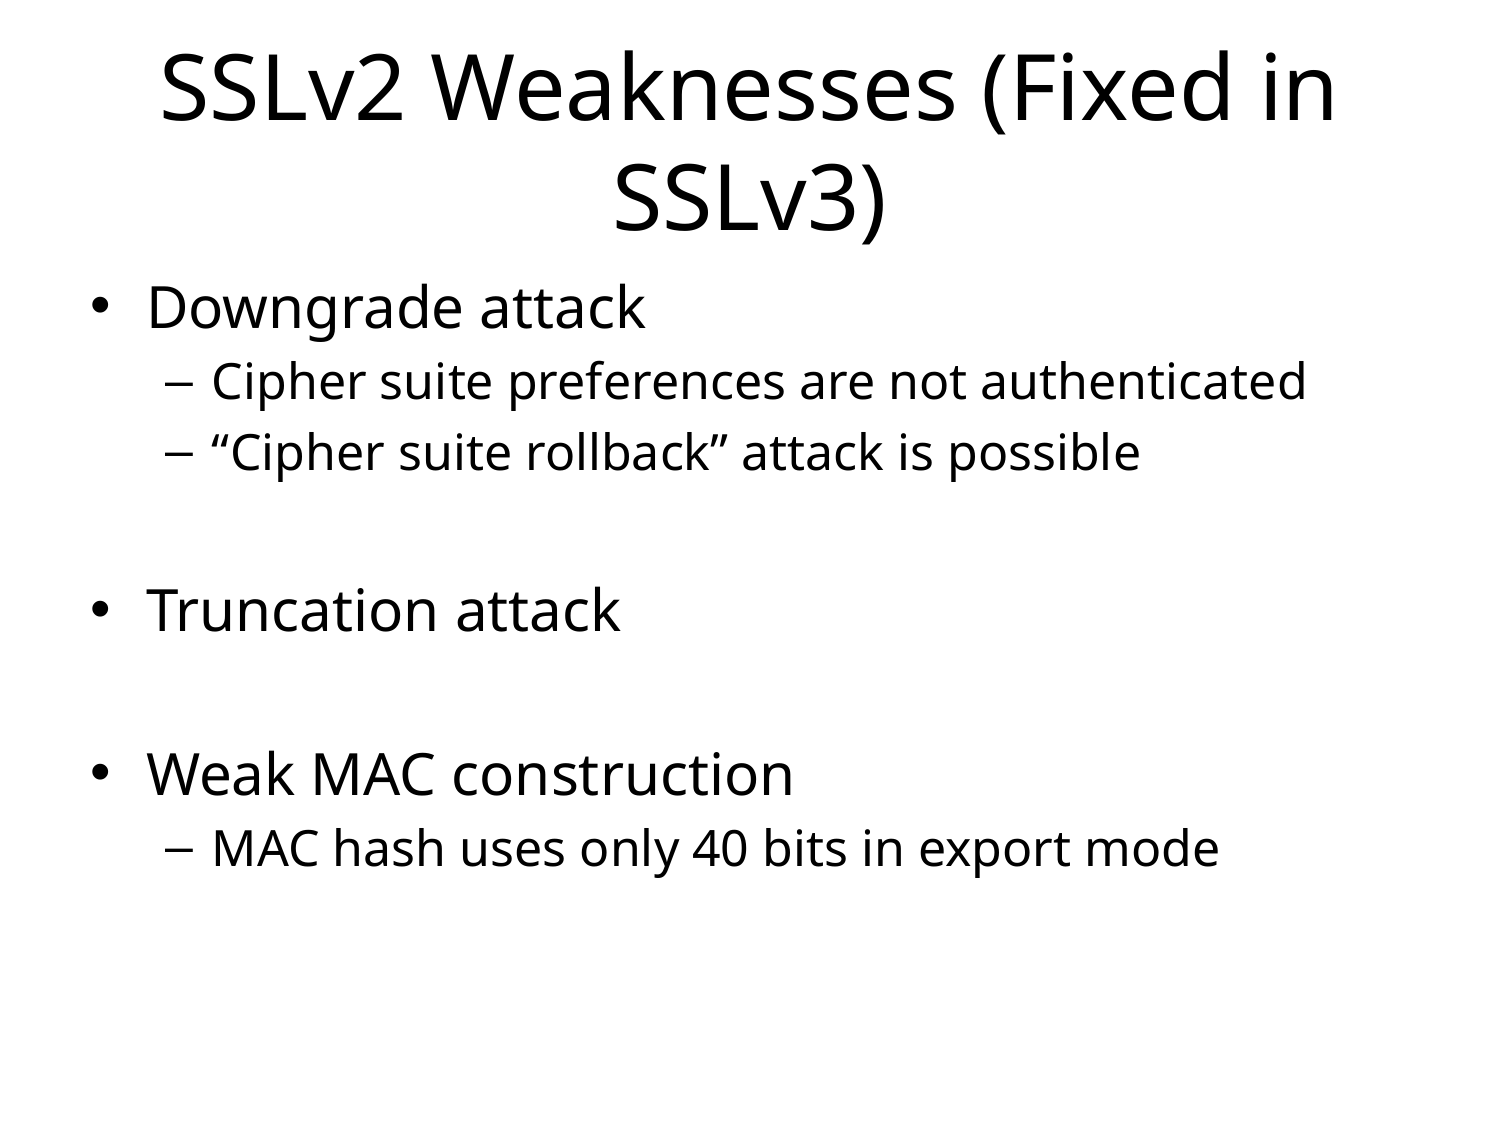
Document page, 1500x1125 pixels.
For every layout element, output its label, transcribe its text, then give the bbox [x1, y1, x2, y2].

list Downgrade attack Cipher suite preferences are not authenticated “Cipher suite rollback” attack is possible Truncation attack Weak MAC construction MAC hash uses only 40 bits in export mode [75, 262, 1425, 1005]
title SSLv2 Weaknesses (Fixed in SSLv3) [75, 45, 1425, 233]
